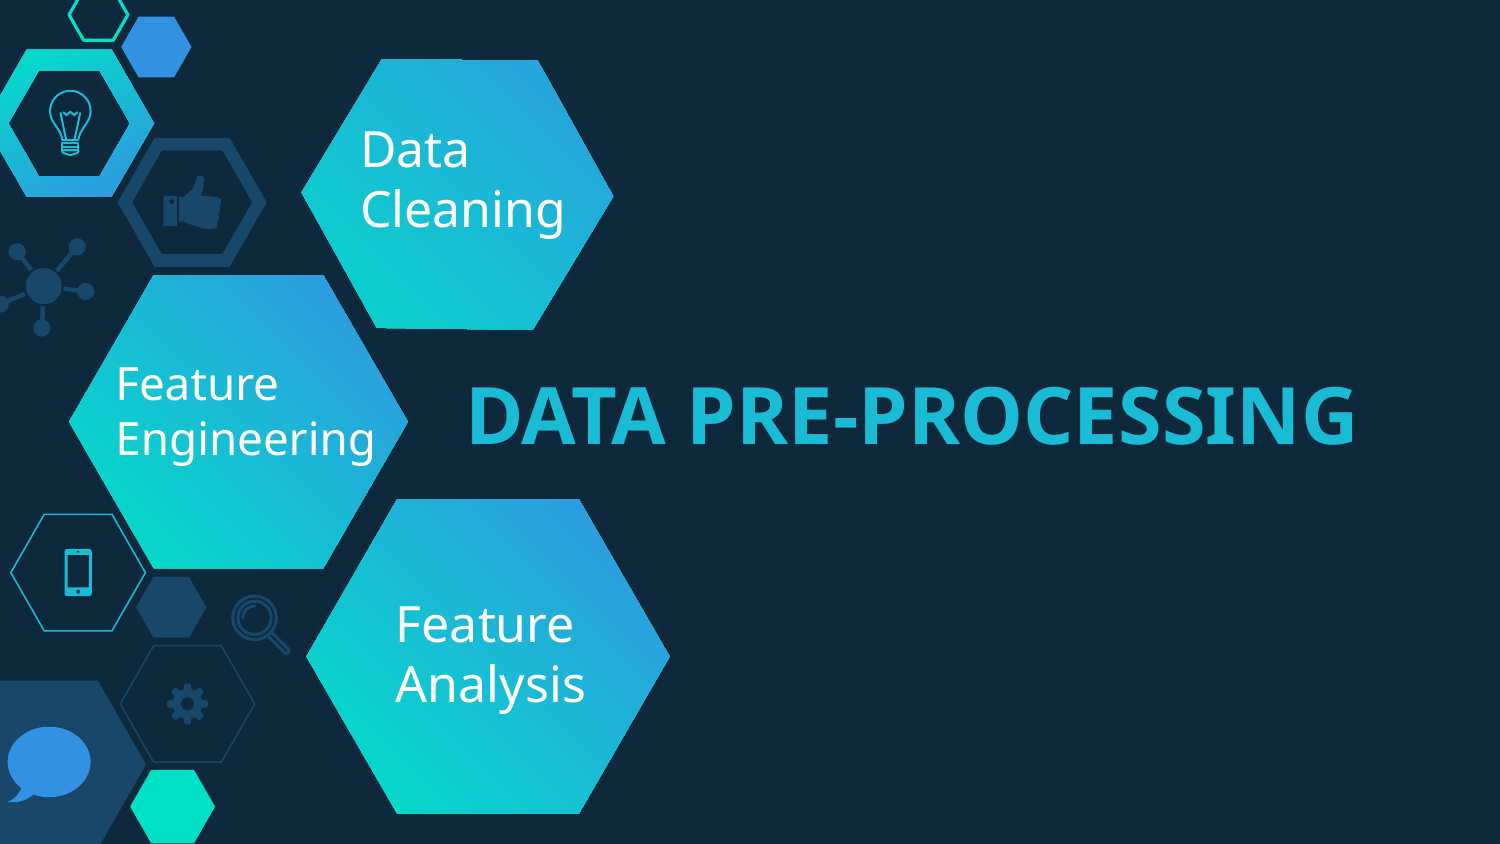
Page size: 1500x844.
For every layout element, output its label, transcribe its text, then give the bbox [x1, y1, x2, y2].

text_box [356, 58, 561, 101]
text_box [384, 791, 592, 814]
text_box Feature Engineering [100, 339, 414, 487]
text_box Data Cleaning [345, 101, 582, 249]
title DATA PRE-PROCESSING [450, 284, 1440, 475]
text_box [306, 499, 624, 784]
text_box [301, 120, 614, 330]
text_box Feature Analysis [380, 577, 686, 791]
